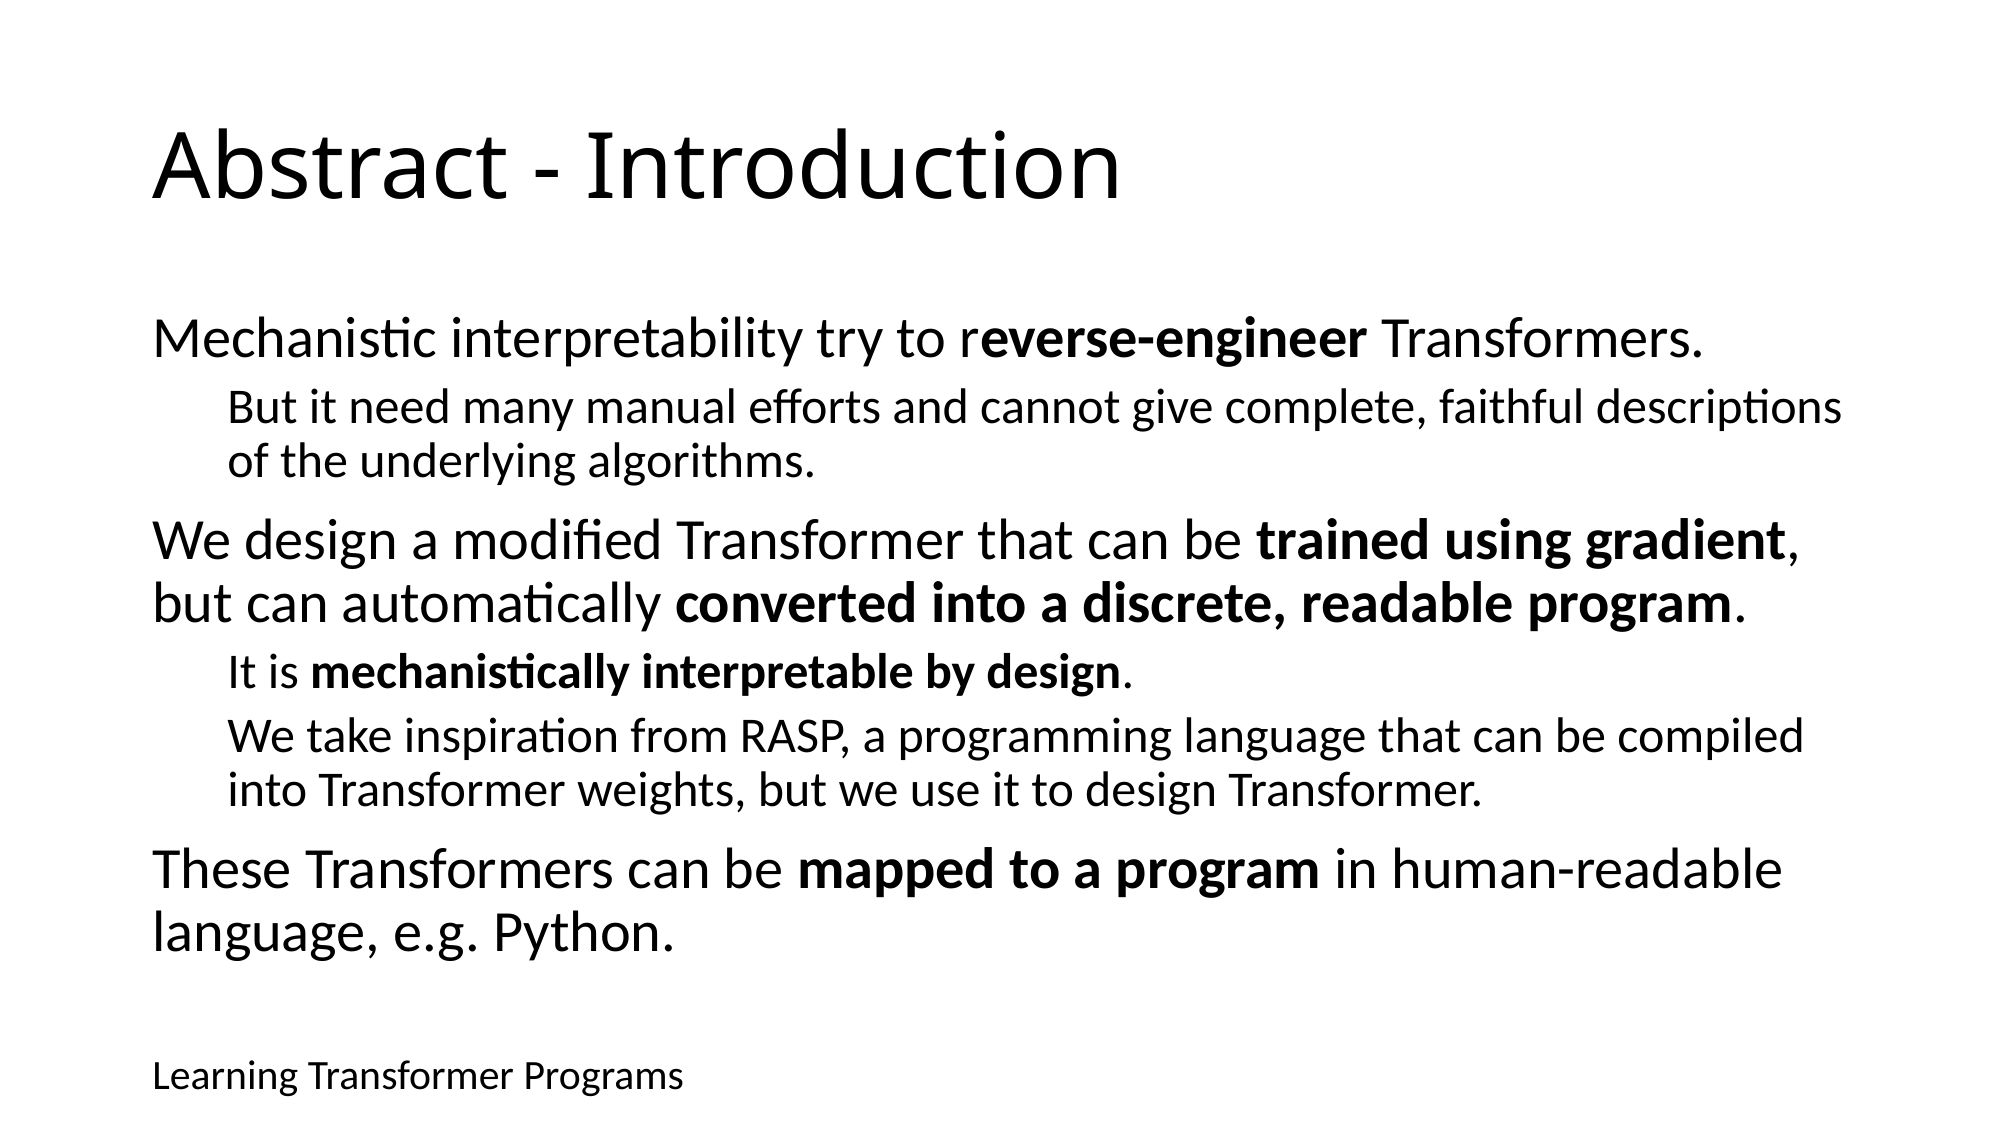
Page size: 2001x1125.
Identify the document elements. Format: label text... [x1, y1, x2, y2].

title Abstract - Introduction [137, 59, 1863, 278]
list Mechanistic interpretability try to reverse-engineer Transformers. But it need many manual efforts and cannot give complete, faithful descriptions of the underlying algorithms. We design a modified Transformer that can be trained using gradient, but can automatically converted into a discrete, readable program. It is mechanistically interpretable by design. We take inspiration from RASP, a programming language that can be compiled into Transformer weights, but we use it to design Transformer. These Transformers can be mapped to a program in human-readable language, e.g. Python. [137, 299, 1863, 1014]
footer Learning Transformer Programs [137, 1042, 1863, 1103]
